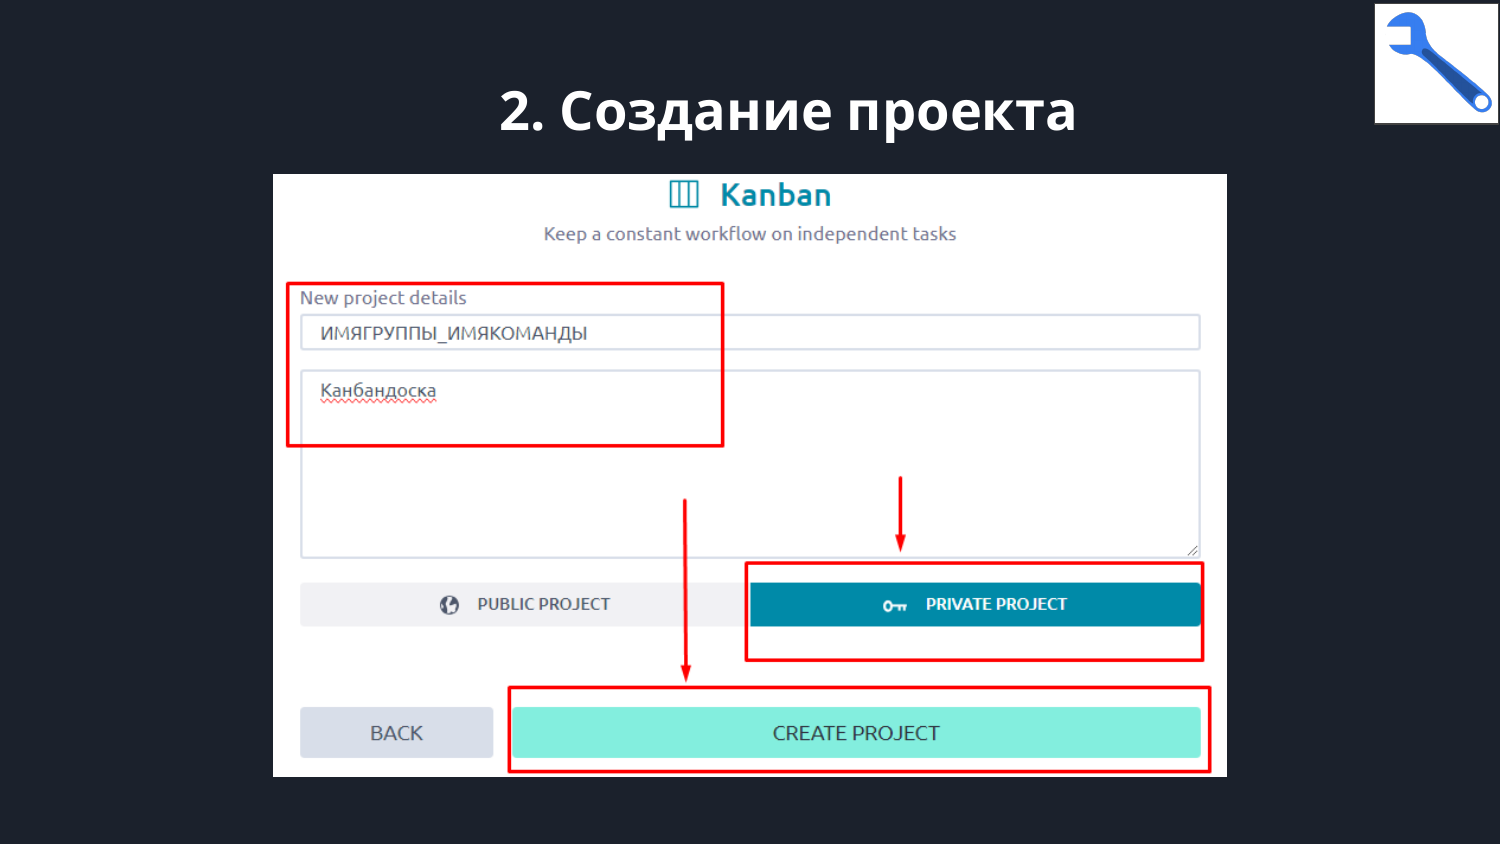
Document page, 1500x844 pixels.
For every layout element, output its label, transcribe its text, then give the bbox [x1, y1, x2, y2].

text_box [1374, 0, 1500, 125]
title 2. Создание проекта [211, 46, 1367, 165]
picture [272, 174, 1228, 778]
